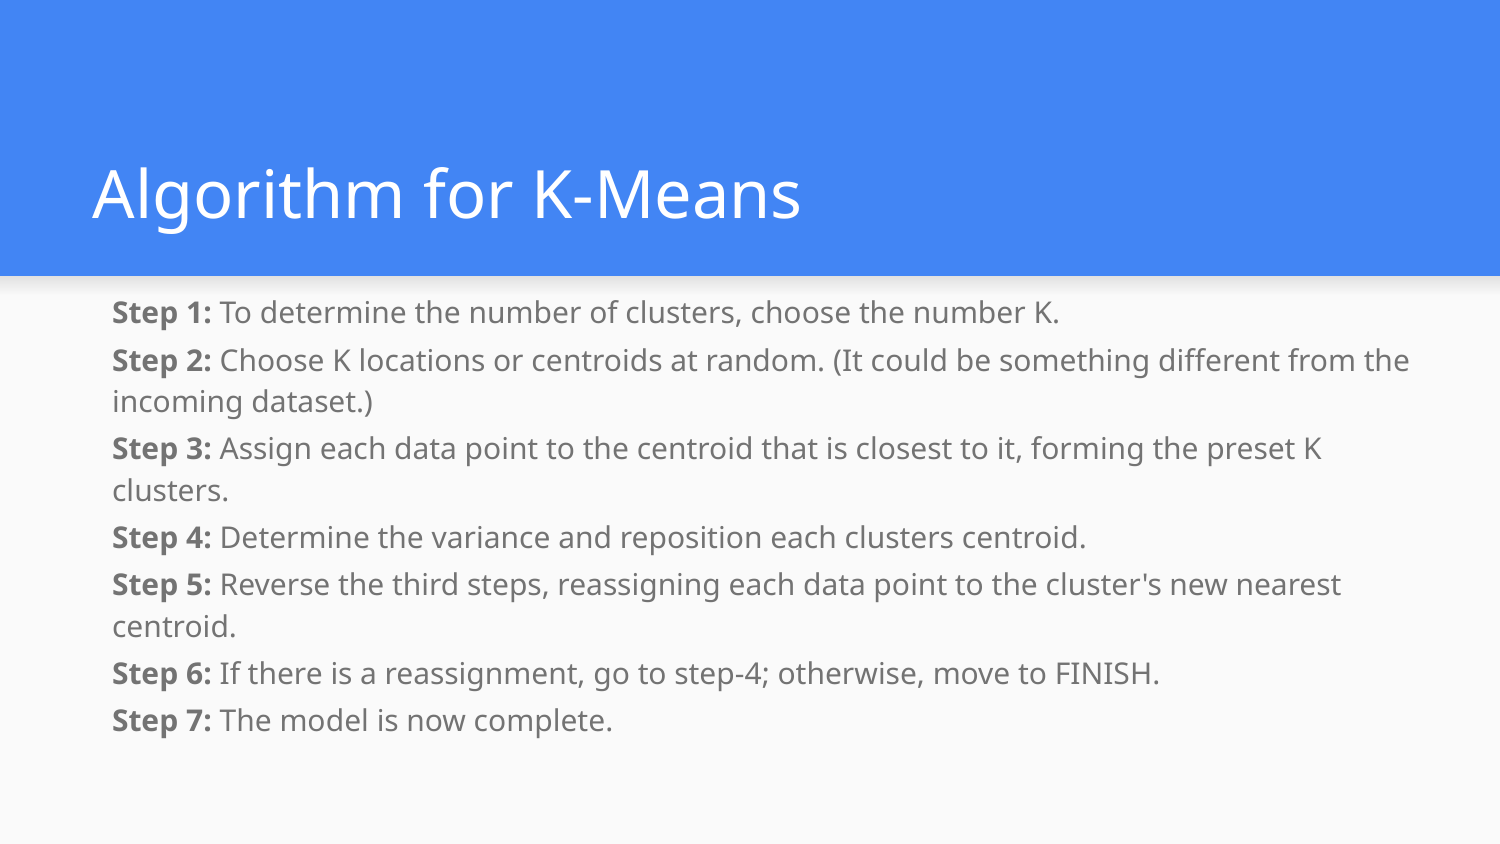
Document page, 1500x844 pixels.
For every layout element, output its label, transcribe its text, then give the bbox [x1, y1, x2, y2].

list Step 1: To determine the number of clusters, choose the number K. Step 2: Choose K locations or centroids at random. (It could be something different from the incoming dataset.) Step 3: Assign each data point to the centroid that is closest to it, forming the preset K clusters. Step 4: Determine the variance and reposition each clusters centroid. Step 5: Reverse the third steps, reassigning each data point to the cluster's new nearest centroid. Step 6: If there is a reassignment, go to step-4; otherwise, move to FINISH. Step 7: The model is now complete. [97, 273, 1446, 760]
title Algorithm for K-Means [77, 121, 1427, 248]
